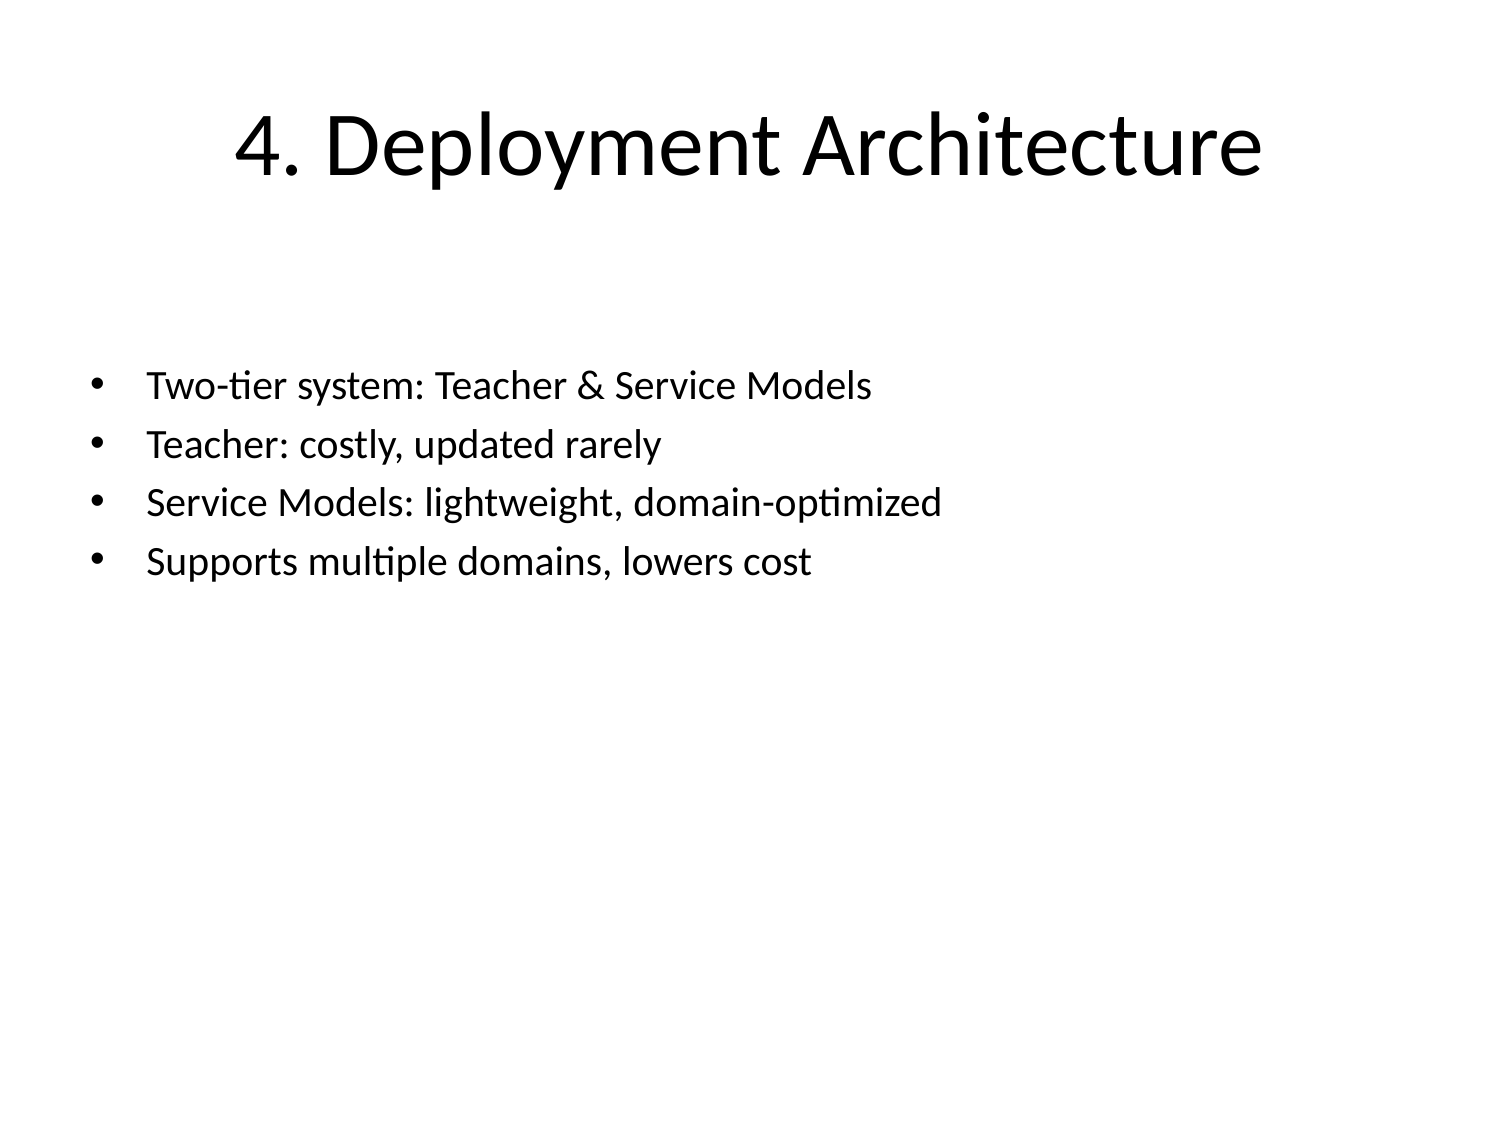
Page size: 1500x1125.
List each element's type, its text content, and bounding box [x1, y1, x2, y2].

list Two-tier system: Teacher & Service Models Teacher: costly, updated rarely Service Models: lightweight, domain-optimized Supports multiple domains, lowers cost [75, 262, 1425, 1005]
title 4. Deployment Architecture [75, 45, 1425, 233]
